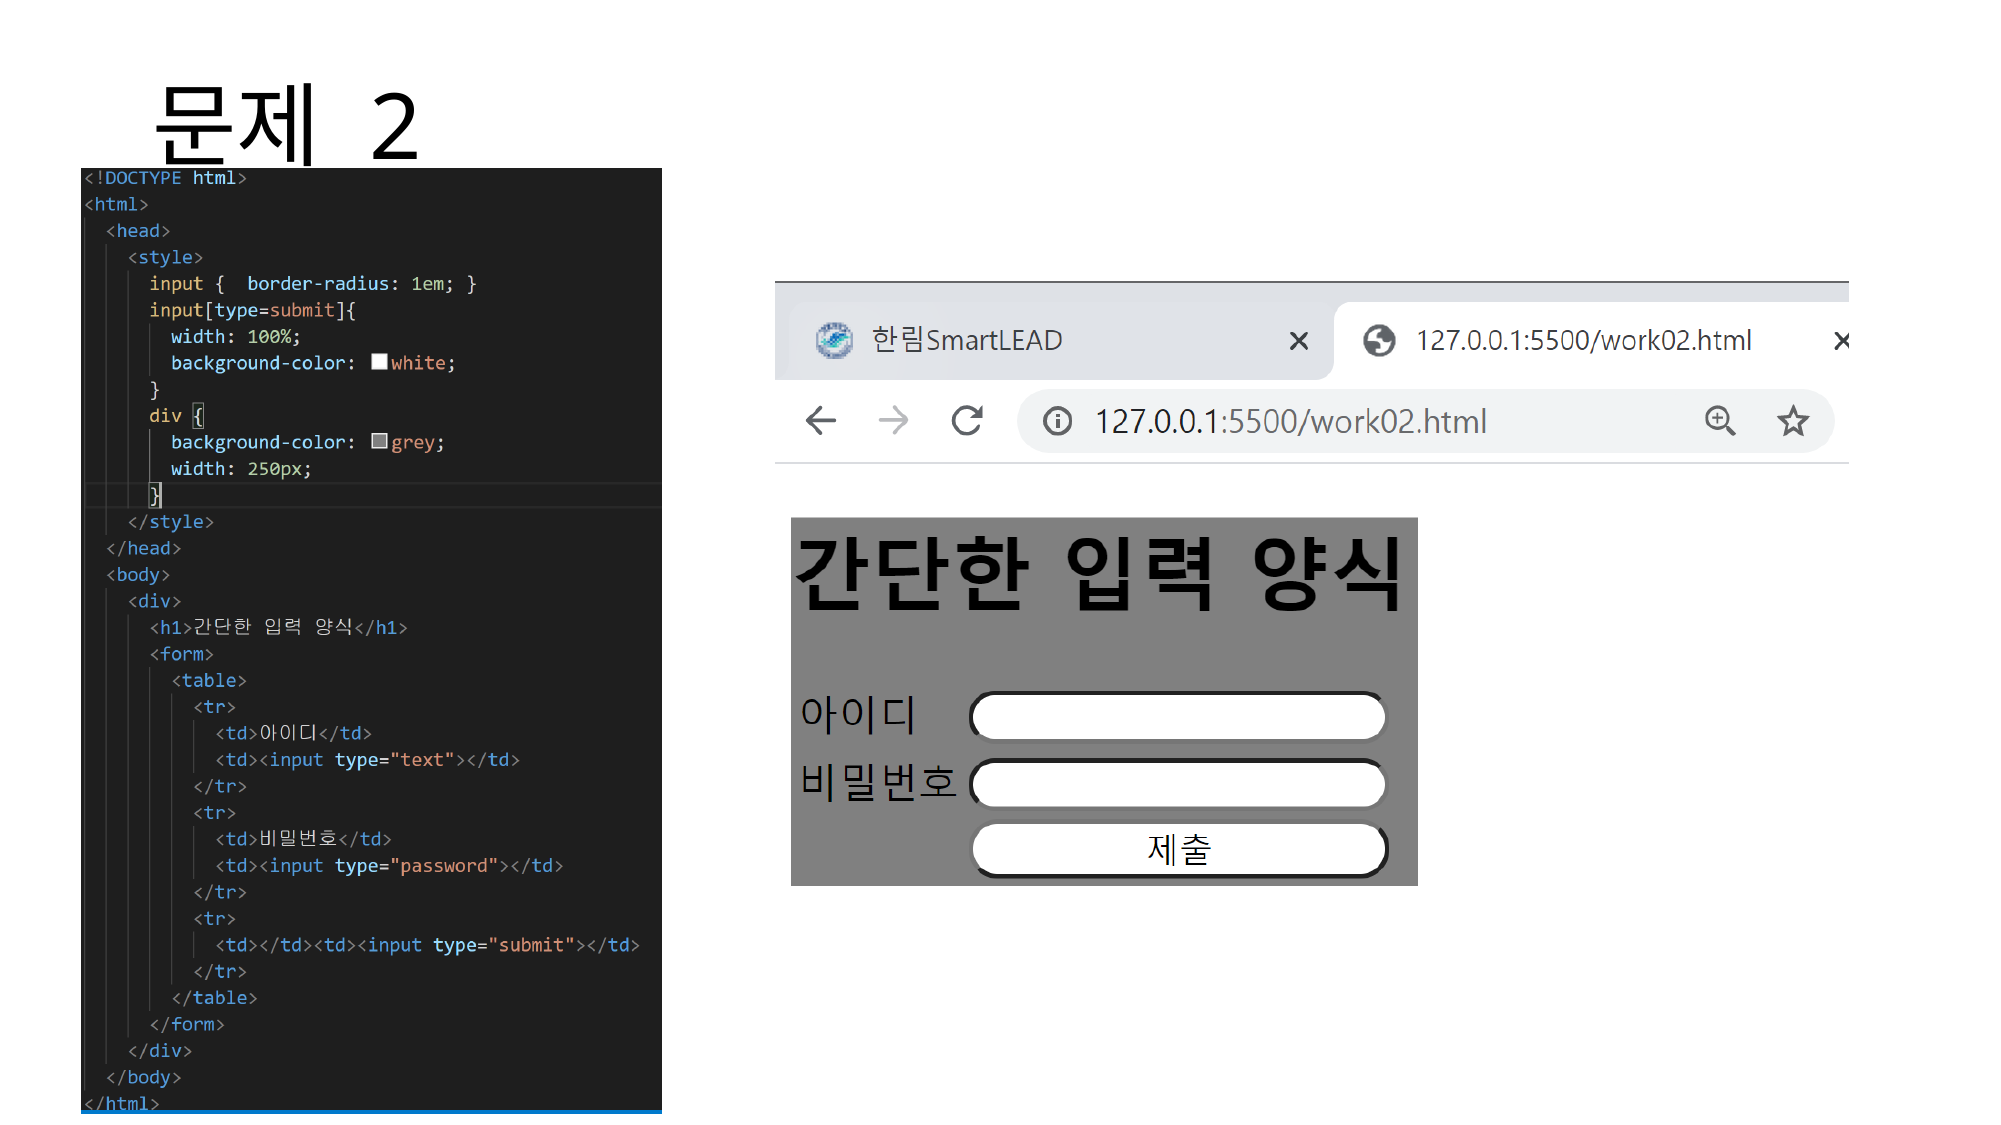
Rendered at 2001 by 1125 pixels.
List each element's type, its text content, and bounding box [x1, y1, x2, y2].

title 문제 2 [137, 60, 1863, 200]
picture [81, 168, 662, 1114]
picture [775, 281, 1849, 971]
